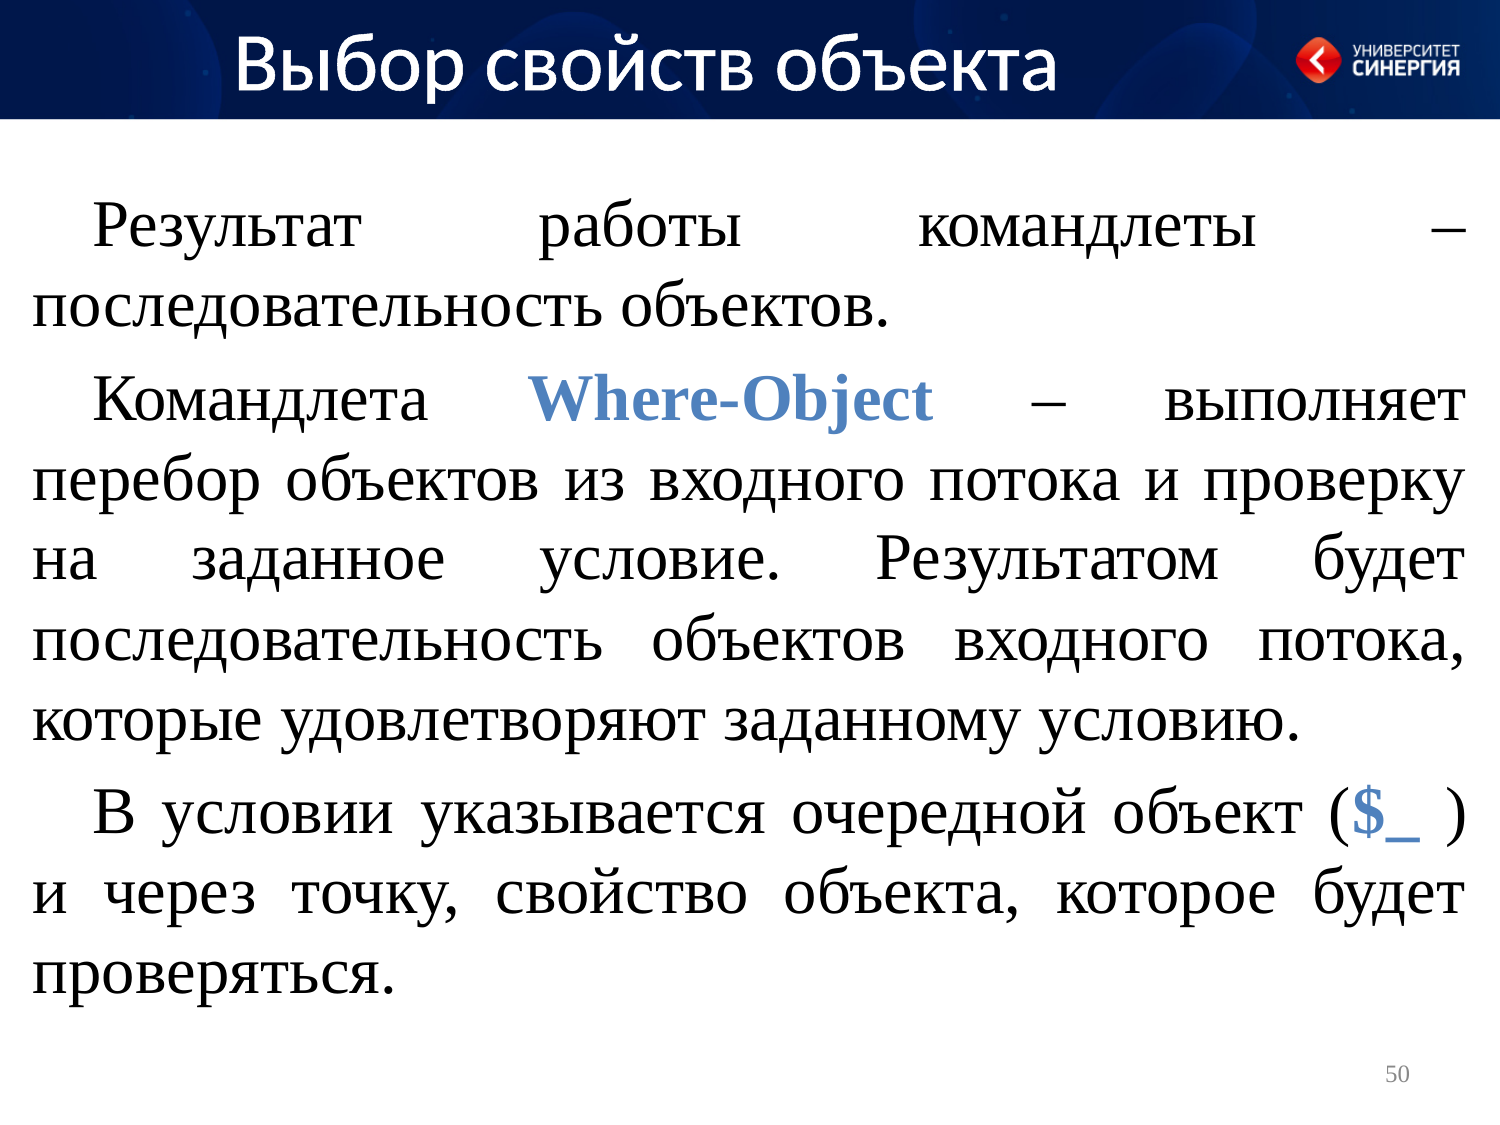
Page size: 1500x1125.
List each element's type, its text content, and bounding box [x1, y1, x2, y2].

title Выбор свойств объекта [0, 0, 1294, 114]
slide_number 50 [1074, 1042, 1426, 1103]
picture [0, 0, 1500, 1125]
list Результат работы командлеты ‒ последовательность объектов. Командлета Where-Object ‒ выполняет перебор объектов из входного потока и проверку на заданное условие. Результатом будет последовательность объектов входного потока, которые удовлетворяют заданному условию. В условии указывается очередной объект ($_ ) и через точку, свойство объекта, которое будет проверяться. [17, 172, 1483, 1055]
